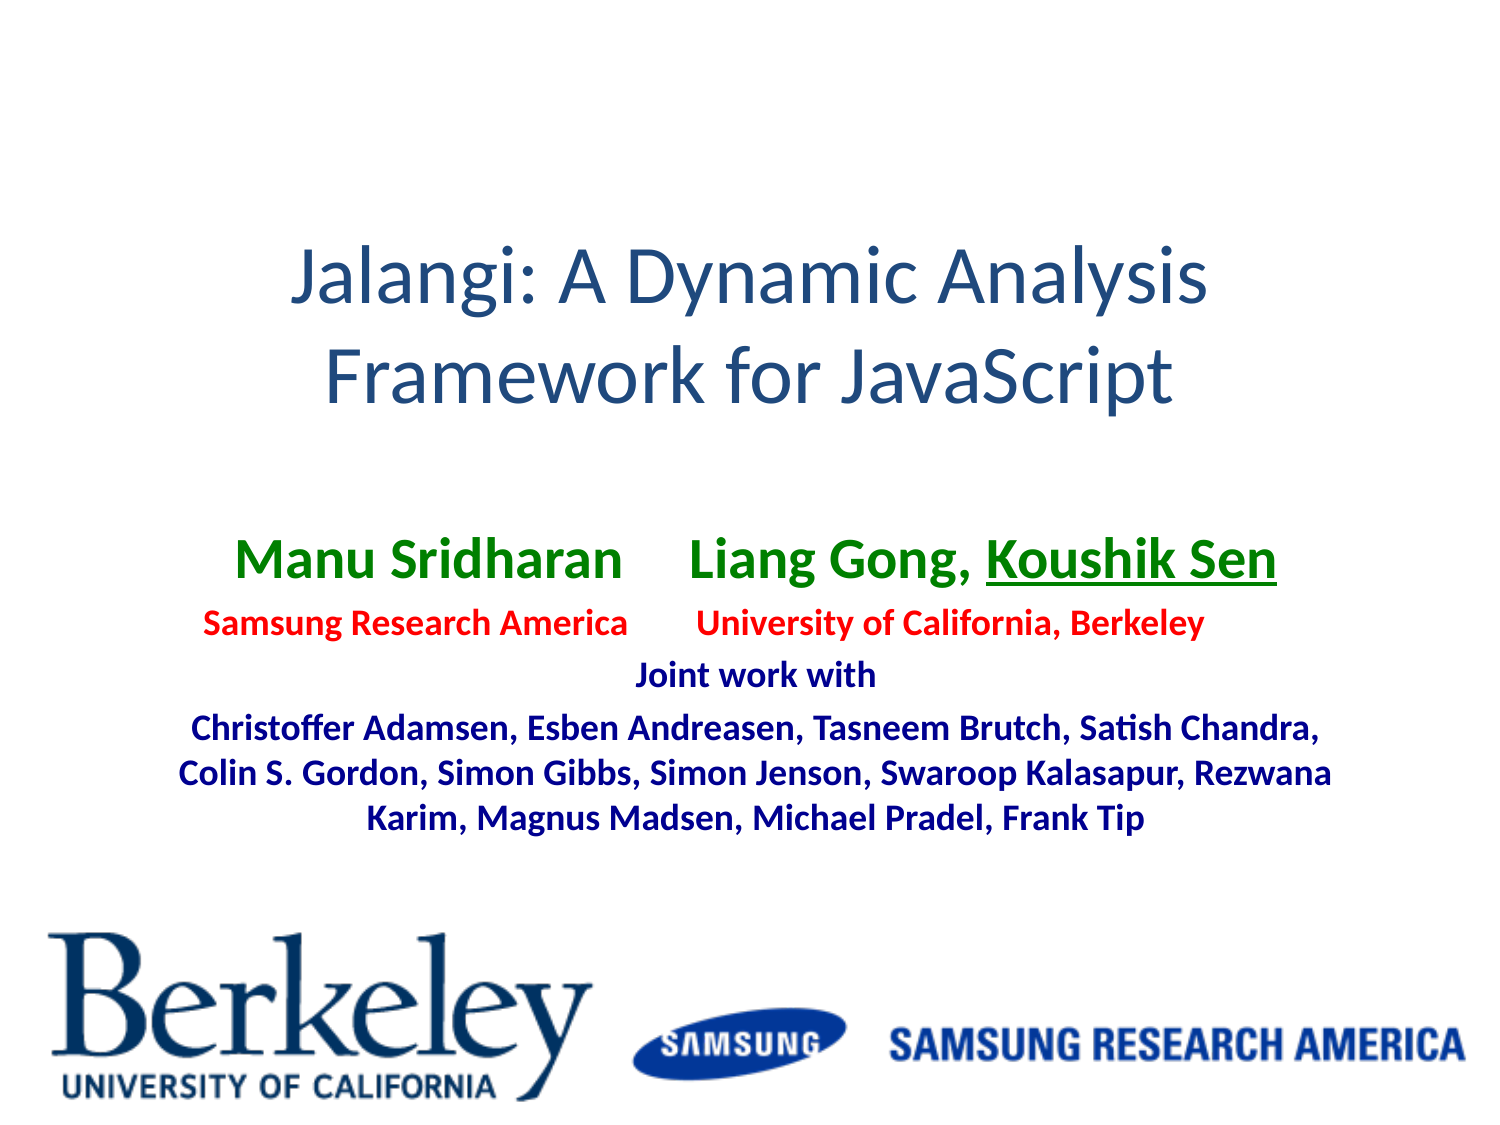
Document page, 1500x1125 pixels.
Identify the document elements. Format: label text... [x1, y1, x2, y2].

picture [625, 999, 1488, 1088]
picture [24, 899, 621, 1125]
title Jalangi: A Dynamic Analysis Framework for JavaScript [112, 200, 1388, 442]
subtitle Manu Sridharan Liang Gong, Koushik Sen Samsung Research America University of California, Berkeley Joint work with Christoffer Adamsen, Esben Andreasen, Tasneem Brutch, Satish Chandra, Colin S. Gordon, Simon Gibbs, Simon Jenson, Swaroop Kalasapur, Rezwana Karim, Magnus Madsen, Michael Pradel, Frank Tip [162, 512, 1350, 800]
